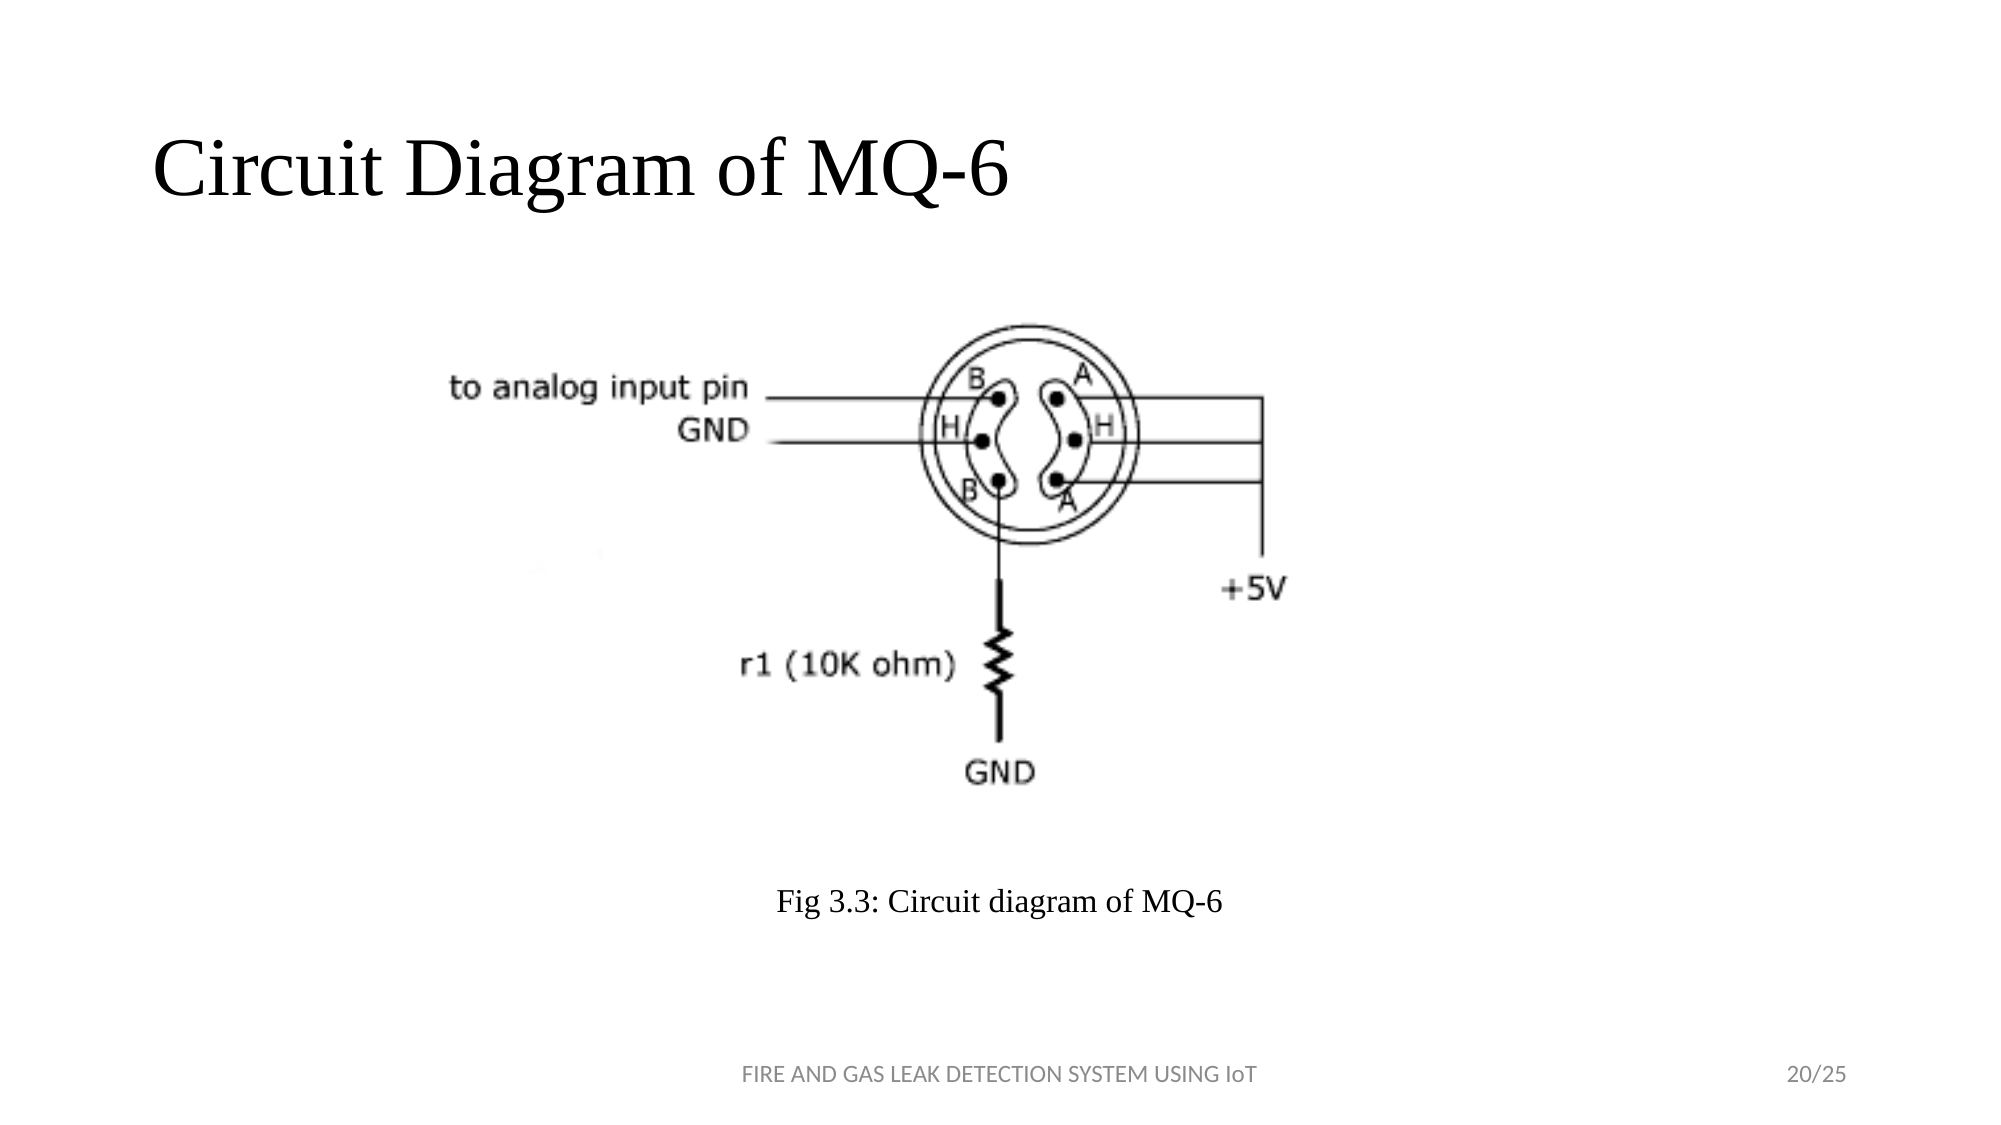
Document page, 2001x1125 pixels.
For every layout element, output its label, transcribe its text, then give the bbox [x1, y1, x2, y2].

text_box Fig 3.3: Circuit diagram of MQ-6 [761, 871, 1239, 927]
slide_number 20/25 [1412, 1042, 1863, 1103]
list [310, 313, 1444, 812]
footer FIRE AND GAS LEAK DETECTION SYSTEM USING IoT [662, 1042, 1338, 1103]
title Circuit Diagram of MQ-6 [137, 59, 1863, 278]
